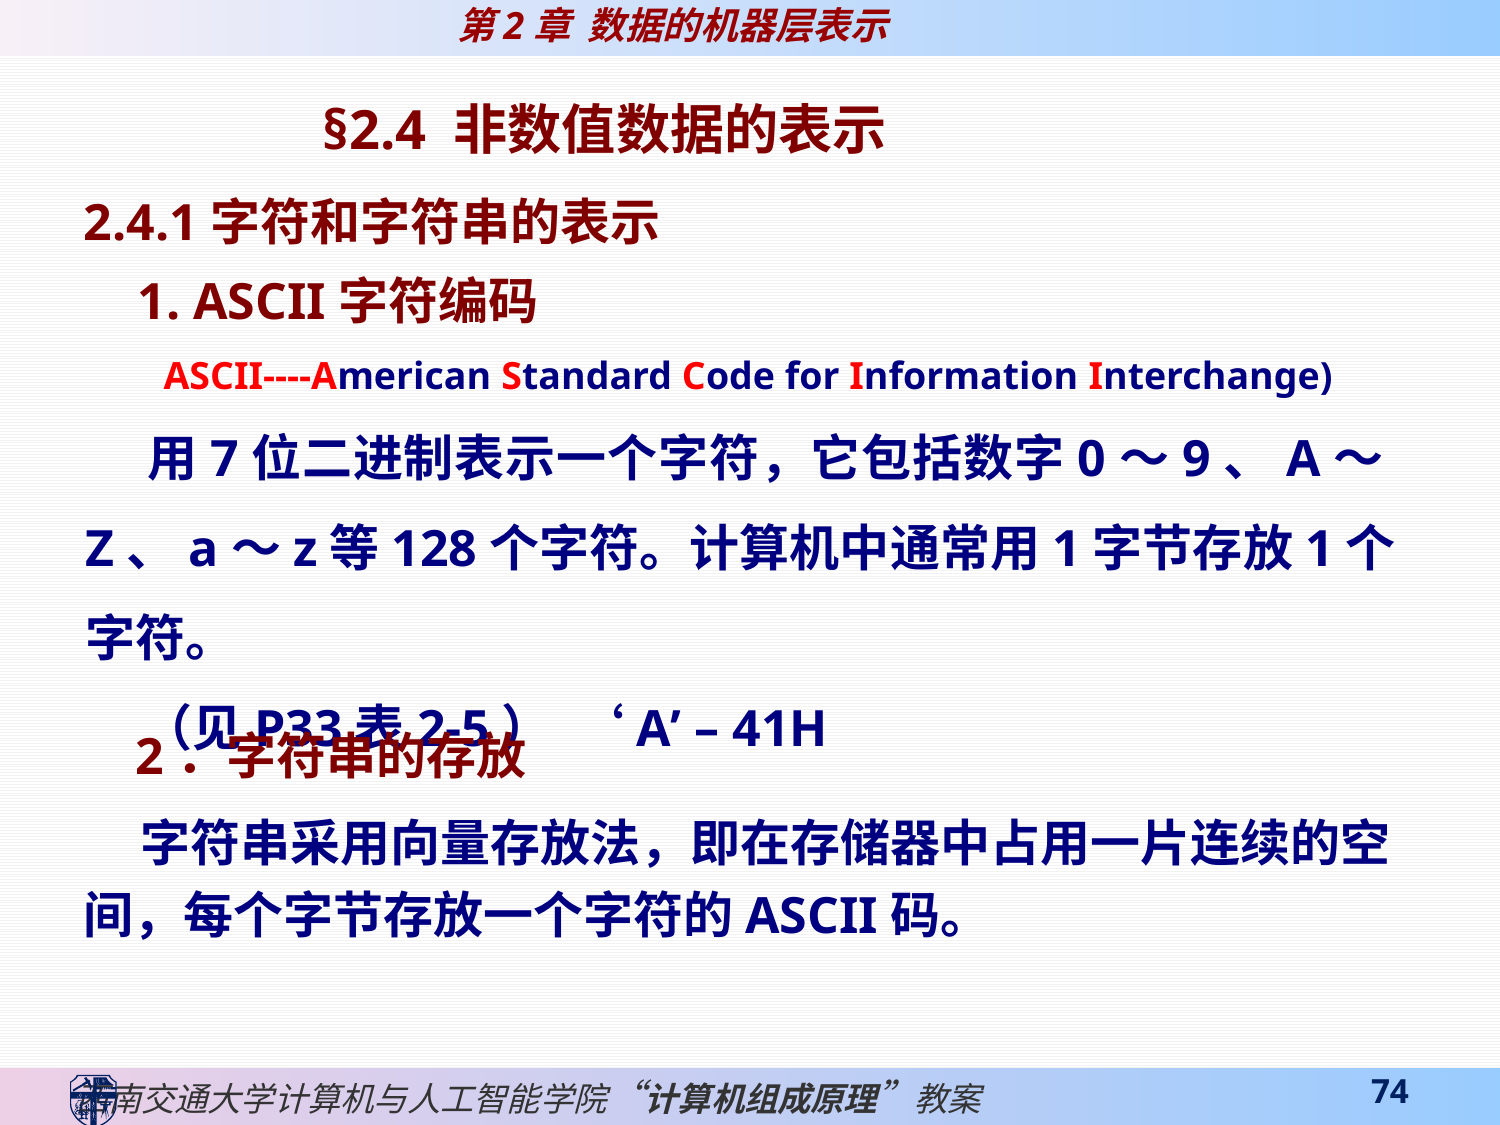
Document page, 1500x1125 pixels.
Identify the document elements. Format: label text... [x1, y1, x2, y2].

text_box 1. ASCII字符编码 ASCII----American Standard Code for Information Interchange) 用7位二进制表示一个字符，它包括数字0～9、A～Z、a～z等128个字符。计算机中通常用1字节存放1个字符。 （见P33表2-5） ‘A’ – 41H [70, 261, 1411, 686]
text_box §2.4 非数值数据的表示 2.4.1字符和字符串的表示 [56, 55, 1155, 259]
text_box 2．字符串的存放 字符串采用向量存放法，即在存储器中占用一片连续的空间，每个字节存放一个字符的ASCII码。 [68, 686, 1450, 951]
